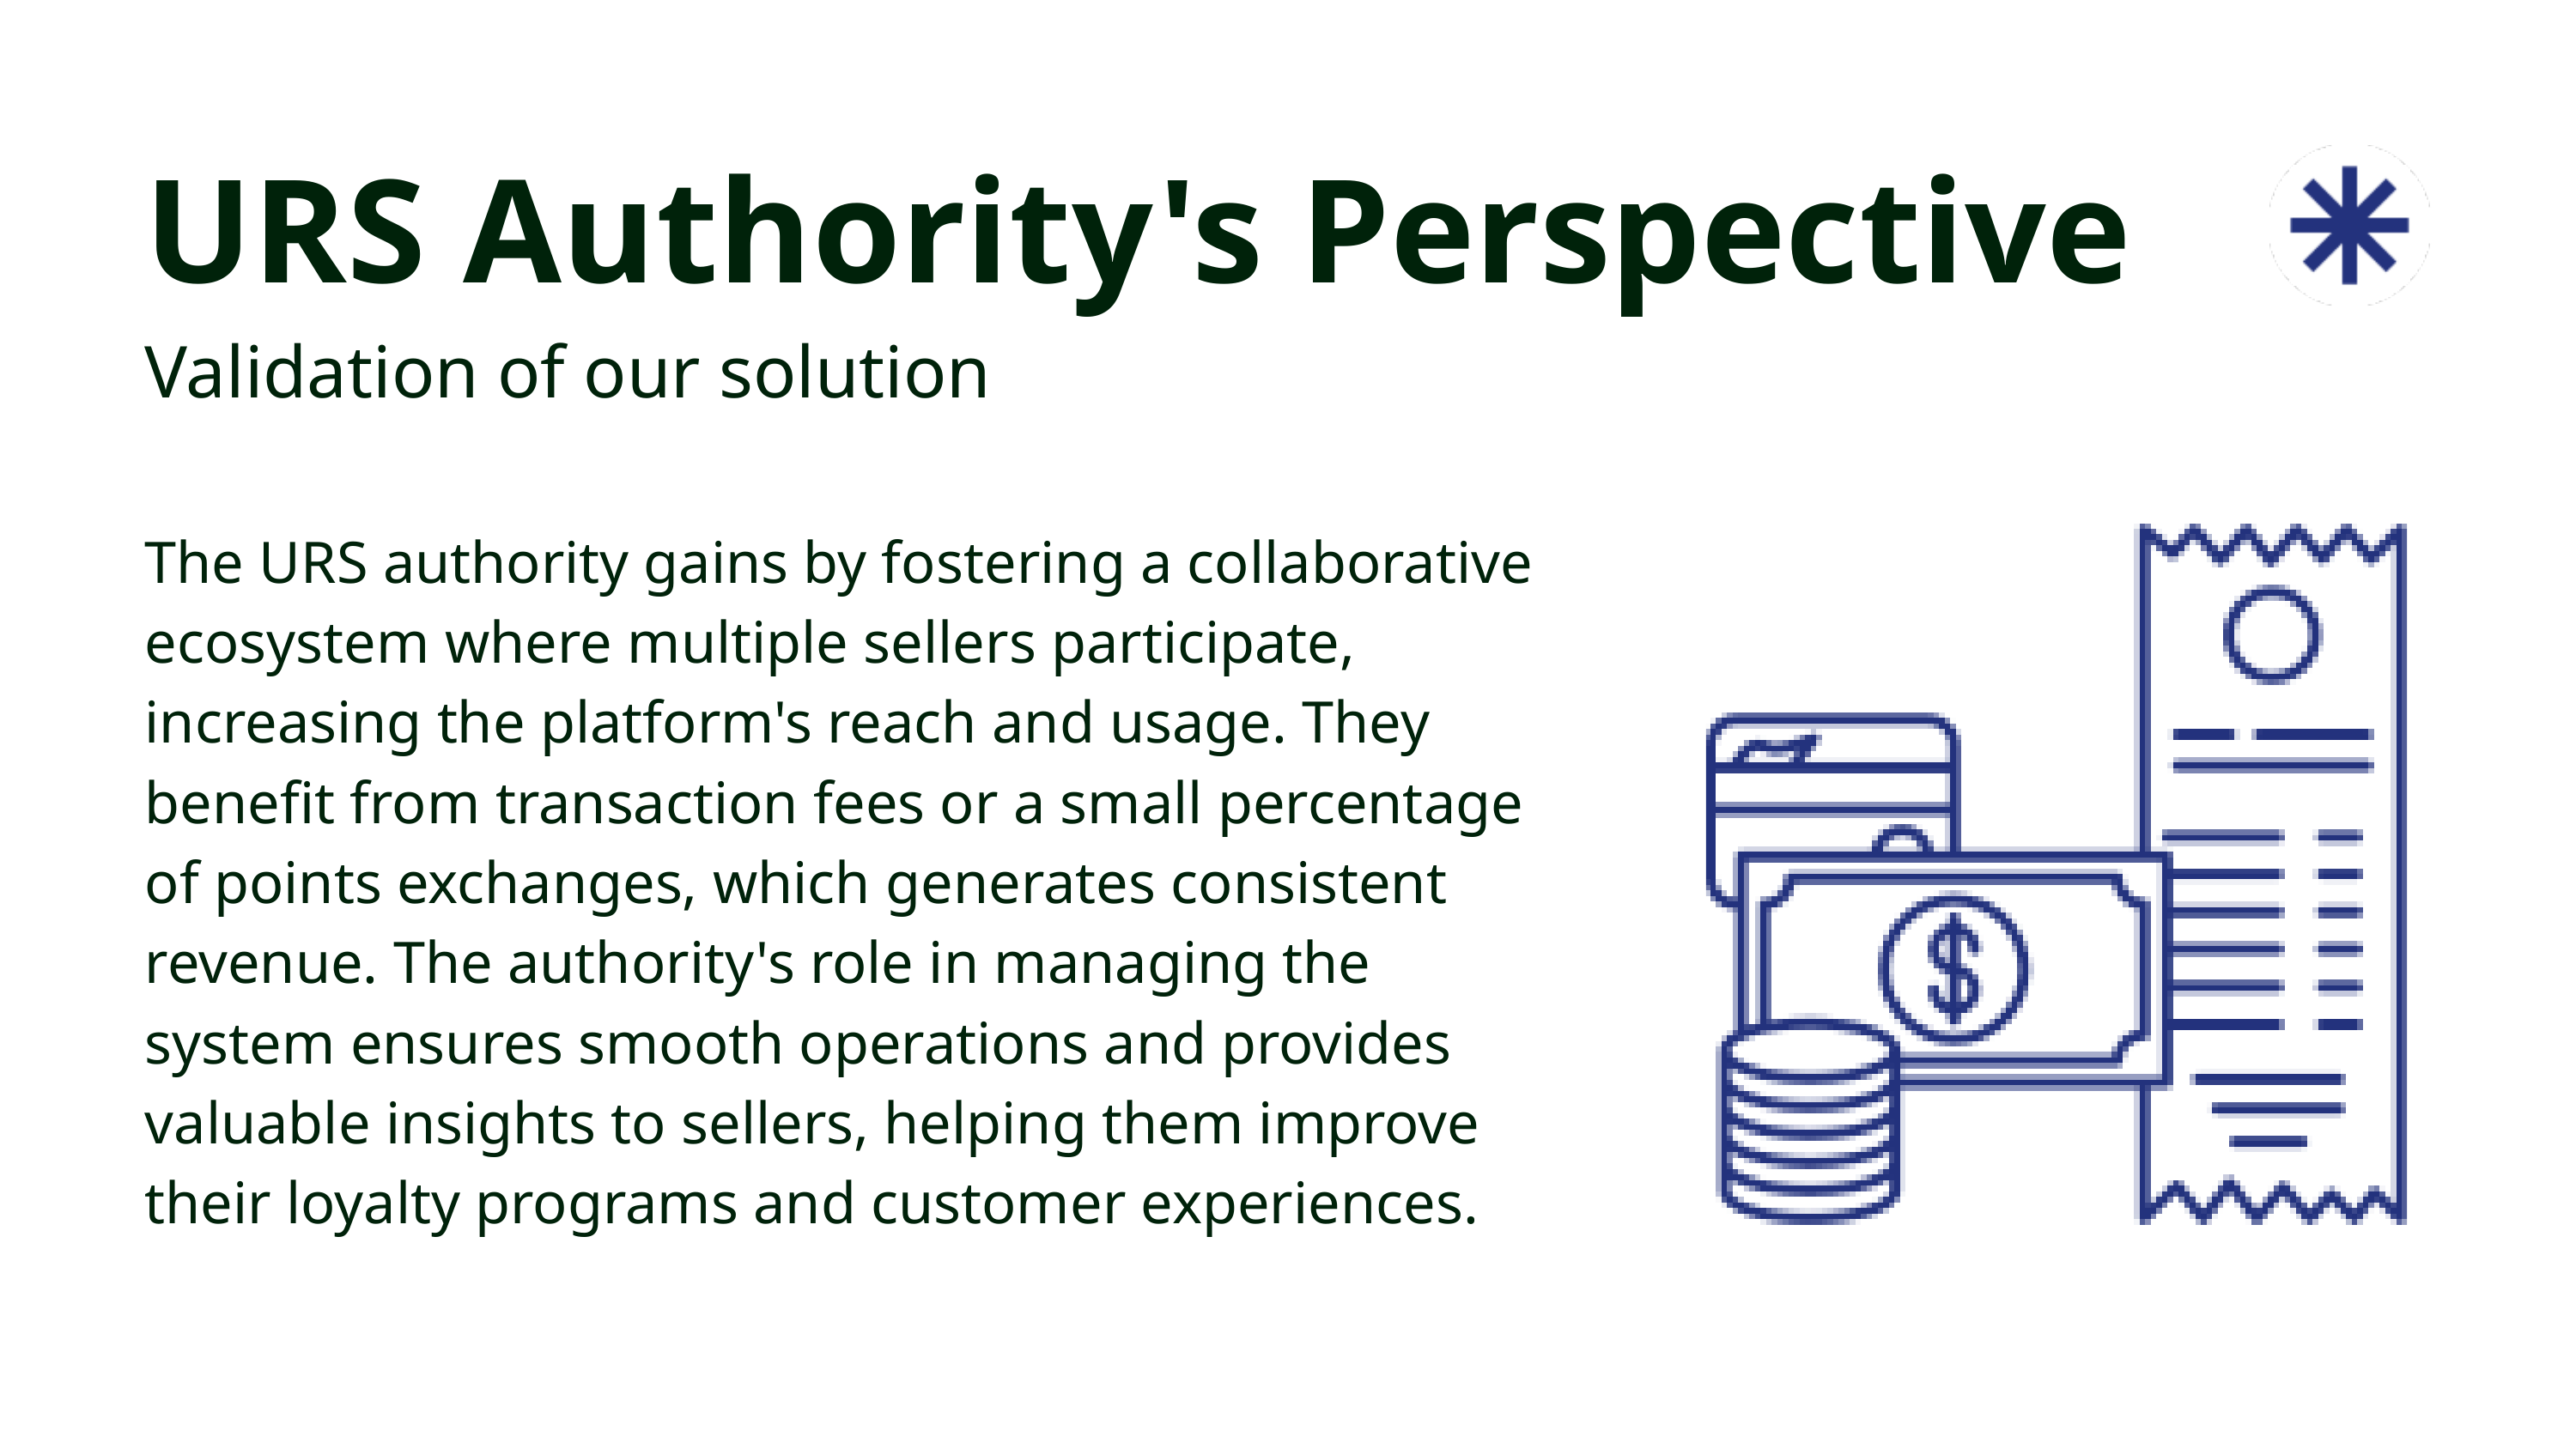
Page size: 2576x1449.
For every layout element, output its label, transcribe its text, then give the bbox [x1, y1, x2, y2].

text_box Validation of our solution [144, 312, 2117, 413]
text_box URS Authority's Perspective [144, 154, 2512, 312]
text_box [1705, 524, 2408, 1225]
text_box [2269, 144, 2432, 307]
text_box The URS authority gains by fostering a collaborative ecosystem where multiple sellers participate, increasing the platform's reach and usage. They benefit from transaction fees or a small percentage of points exchanges, which generates consistent revenue. The authority's role in managing the system ensures smooth operations and provides valuable insights to sellers, helping them improve their loyalty programs and customer experiences. [144, 514, 1558, 1235]
